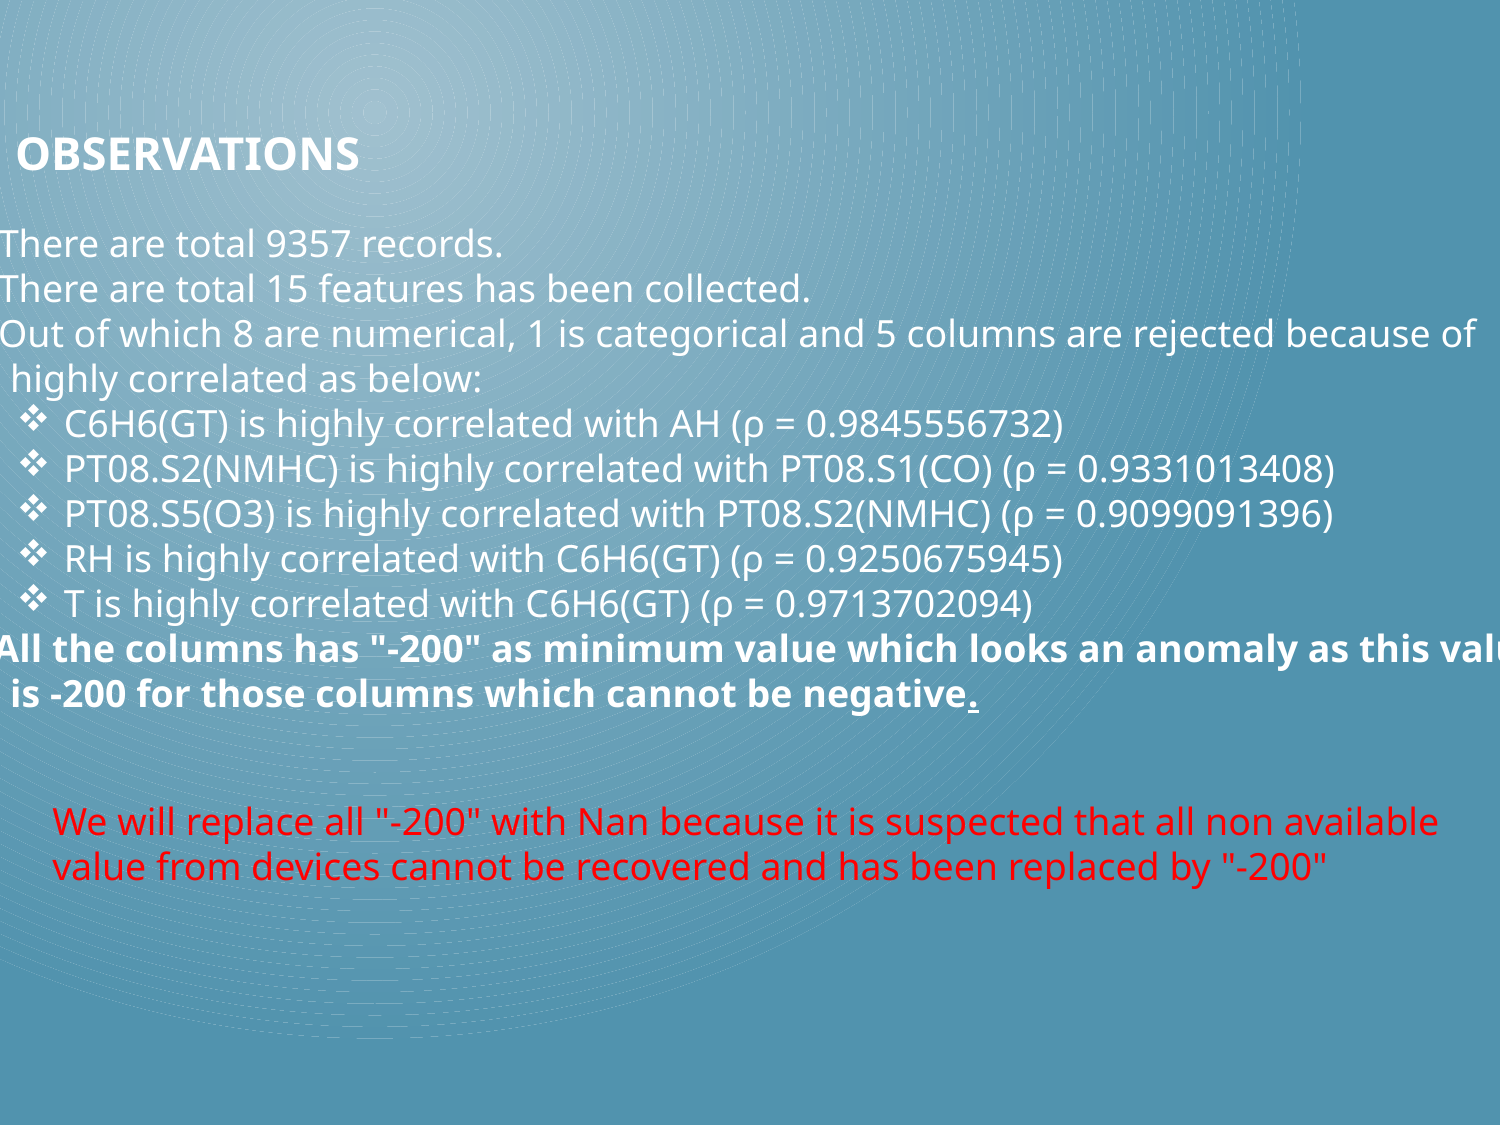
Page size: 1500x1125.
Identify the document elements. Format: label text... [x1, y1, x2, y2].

title Observations [0, 117, 437, 188]
text_box There are total 9357 records. There are total 15 features has been collected. Out of which 8 are numerical, 1 is categorical and 5 columns are rejected because of highly correlated as below: C6H6(GT) is highly correlated with AH (ρ = 0.9845556732) PT08.S2(NMHC) is highly correlated with PT08.S1(CO) (ρ = 0.9331013408) PT08.S5(O3) is highly correlated with PT08.S2(NMHC) (ρ = 0.9099091396) RH is highly correlated with C6H6(GT) (ρ = 0.9250675945) T is highly correlated with C6H6(GT) (ρ = 0.9713702094) 5. All the columns has "-200" as minimum value which looks an anomaly as this value is -200 for those columns which cannot be negative. [0, 212, 1500, 723]
text_box We will replace all "-200" with Nan because it is suspected that all non available value from devices cannot be recovered and has been replaced by "-200" [37, 790, 1459, 896]
